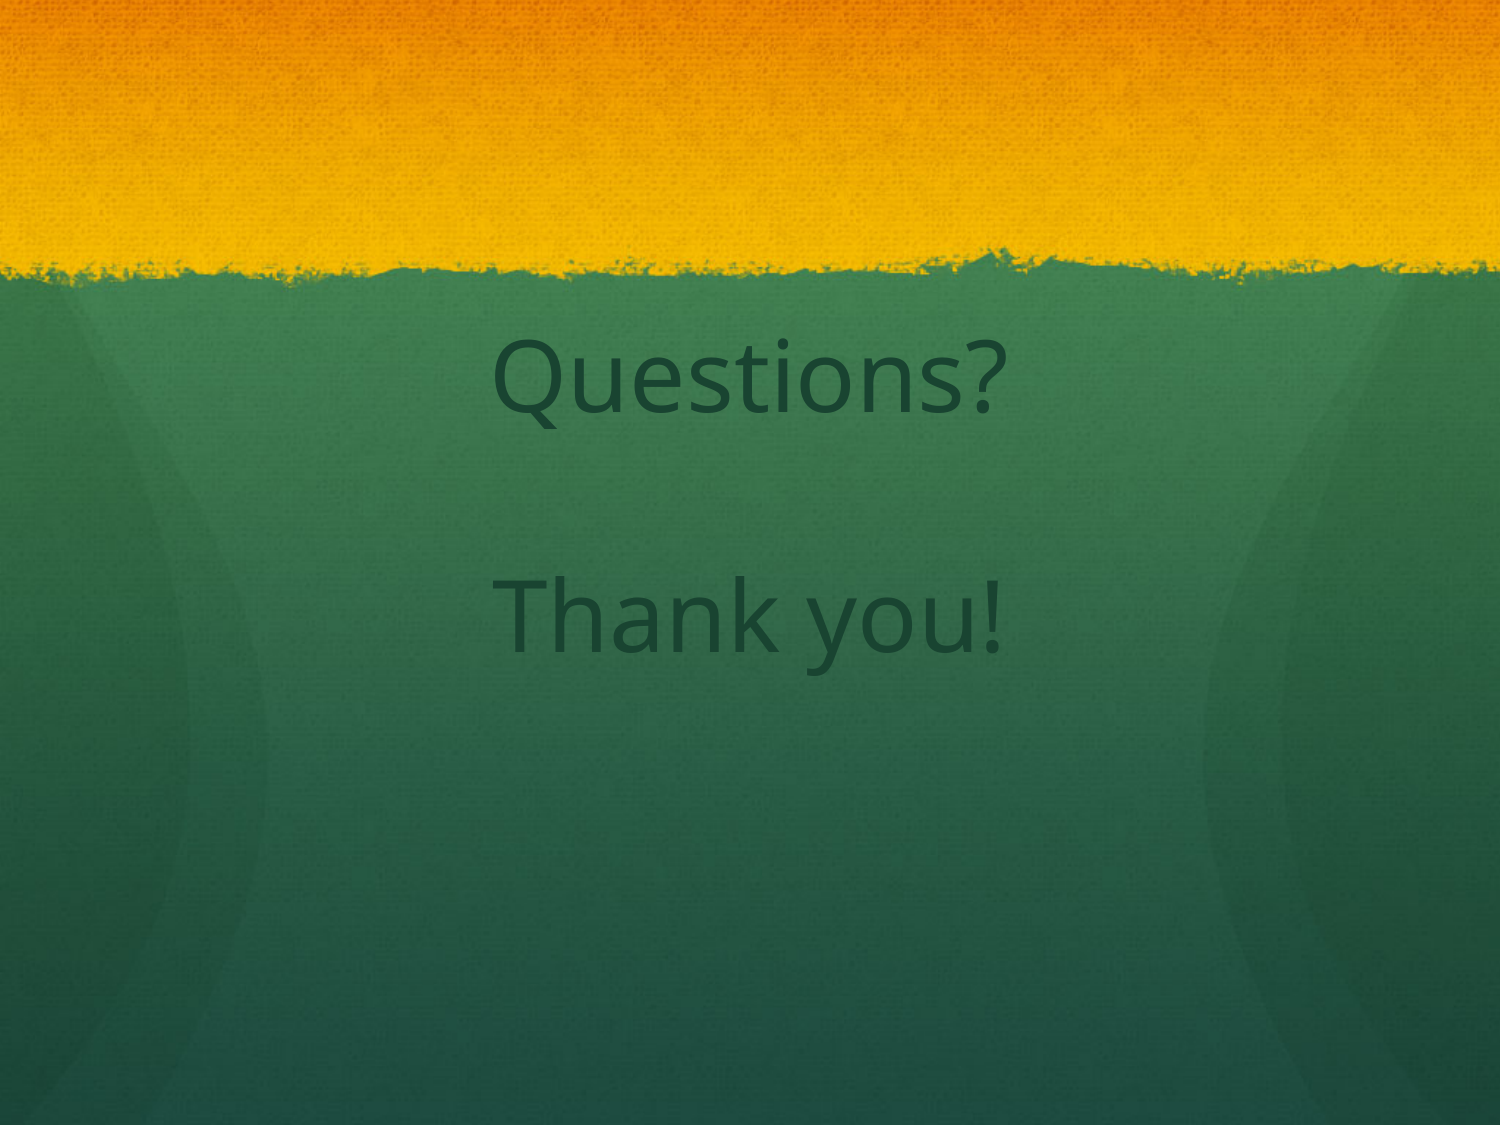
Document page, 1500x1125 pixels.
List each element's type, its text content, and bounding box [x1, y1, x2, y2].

title Questions? Thank you! [125, 245, 1375, 740]
picture [0, 0, 1500, 1125]
